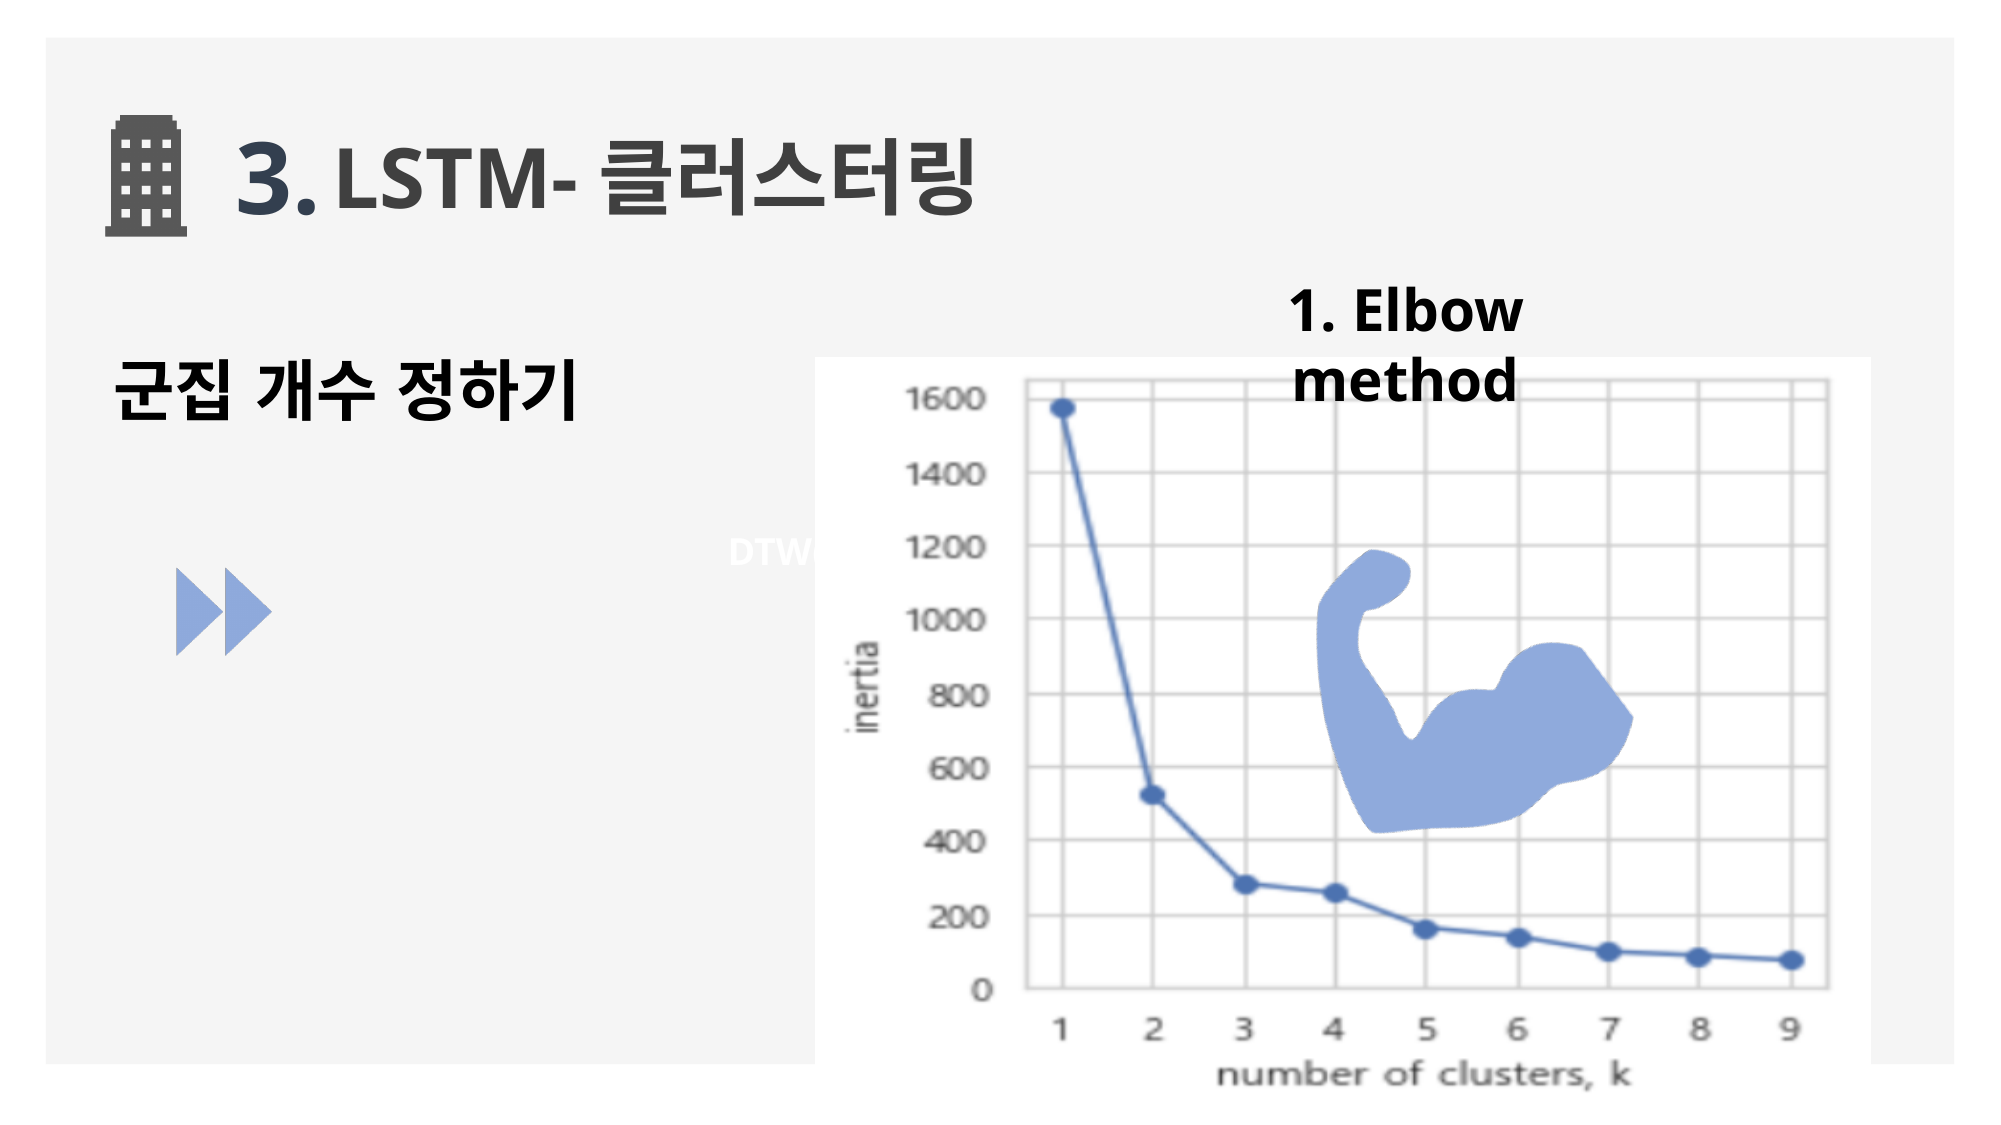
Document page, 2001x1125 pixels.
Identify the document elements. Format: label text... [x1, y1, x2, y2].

text_box 군집 개수 정하기 [98, 341, 1100, 436]
picture [145, 536, 296, 687]
picture [815, 357, 1871, 1117]
text_box 1. Elbow method [1152, 265, 1659, 357]
text_box DTW(Dynamic Time Warping) [45, 36, 1955, 1065]
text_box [76, 106, 1089, 245]
